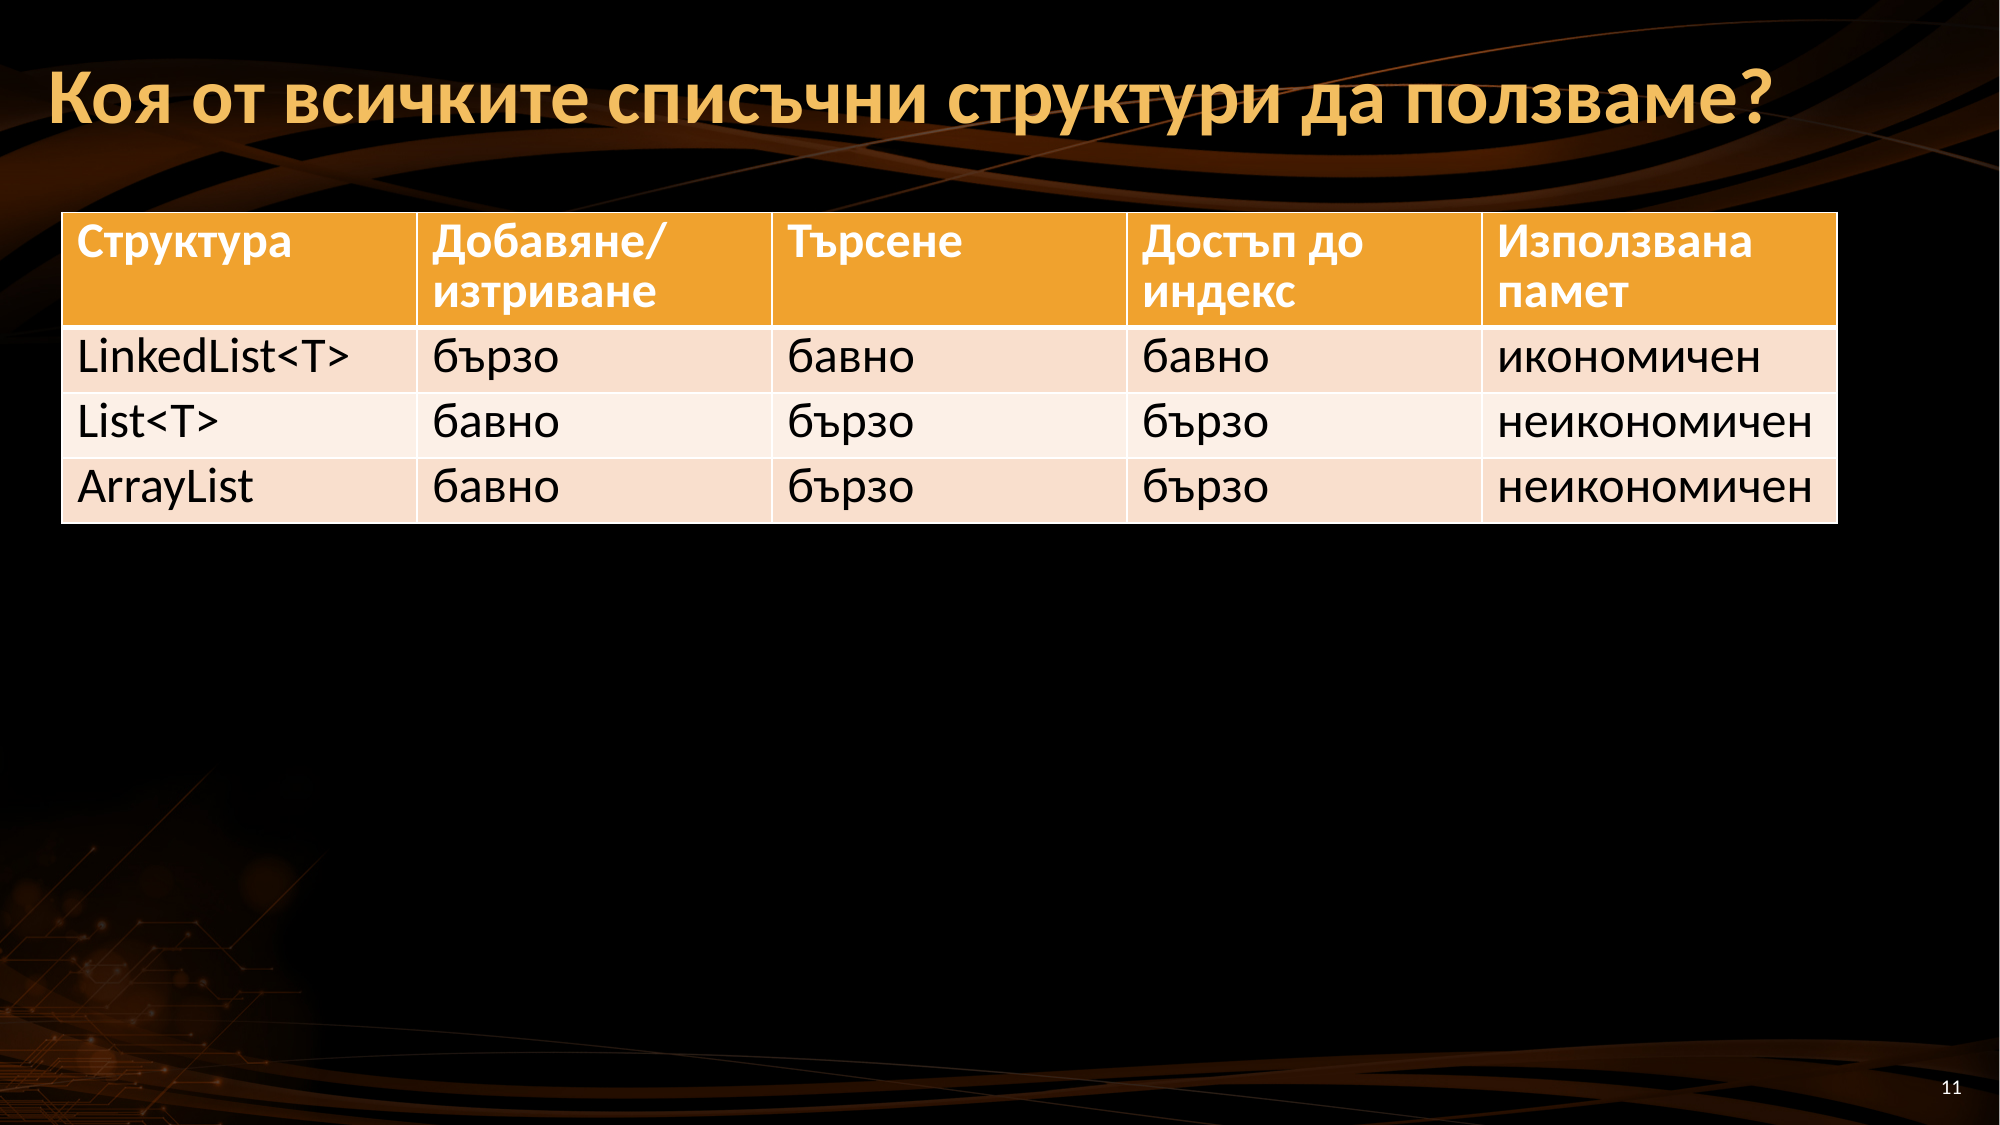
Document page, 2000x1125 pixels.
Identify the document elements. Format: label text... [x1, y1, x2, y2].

table_header Добавяне/изтриване [418, 213, 771, 325]
table_cell бавно [1128, 330, 1481, 392]
slide_number 11 [1897, 1070, 1968, 1103]
table_cell бавно [418, 394, 771, 457]
table_cell бързо [1128, 459, 1481, 522]
table_cell неикономичен [1483, 459, 1836, 522]
table_cell бързо [773, 459, 1126, 522]
table_cell бавно [773, 330, 1126, 392]
table_header Структура [63, 213, 416, 325]
table_cell бавно [418, 459, 771, 522]
table_header Търсене [773, 213, 1126, 325]
table_cell бързо [773, 394, 1126, 457]
table_cell неикономичен [1483, 394, 1836, 457]
title Коя от всичките списъчни структури да ползваме? [30, 6, 1800, 189]
table_cell List<T> [63, 394, 416, 457]
table_cell бързо [418, 330, 771, 392]
table_cell икономичен [1483, 330, 1836, 392]
picture [0, 0, 2000, 1125]
table_cell LinkedList<T> [63, 330, 416, 392]
table_header Използвана памет [1483, 213, 1836, 325]
table_cell бързо [1128, 394, 1481, 457]
table_header Достъп до индекс [1128, 213, 1481, 325]
table_cell ArrayList [63, 459, 416, 522]
